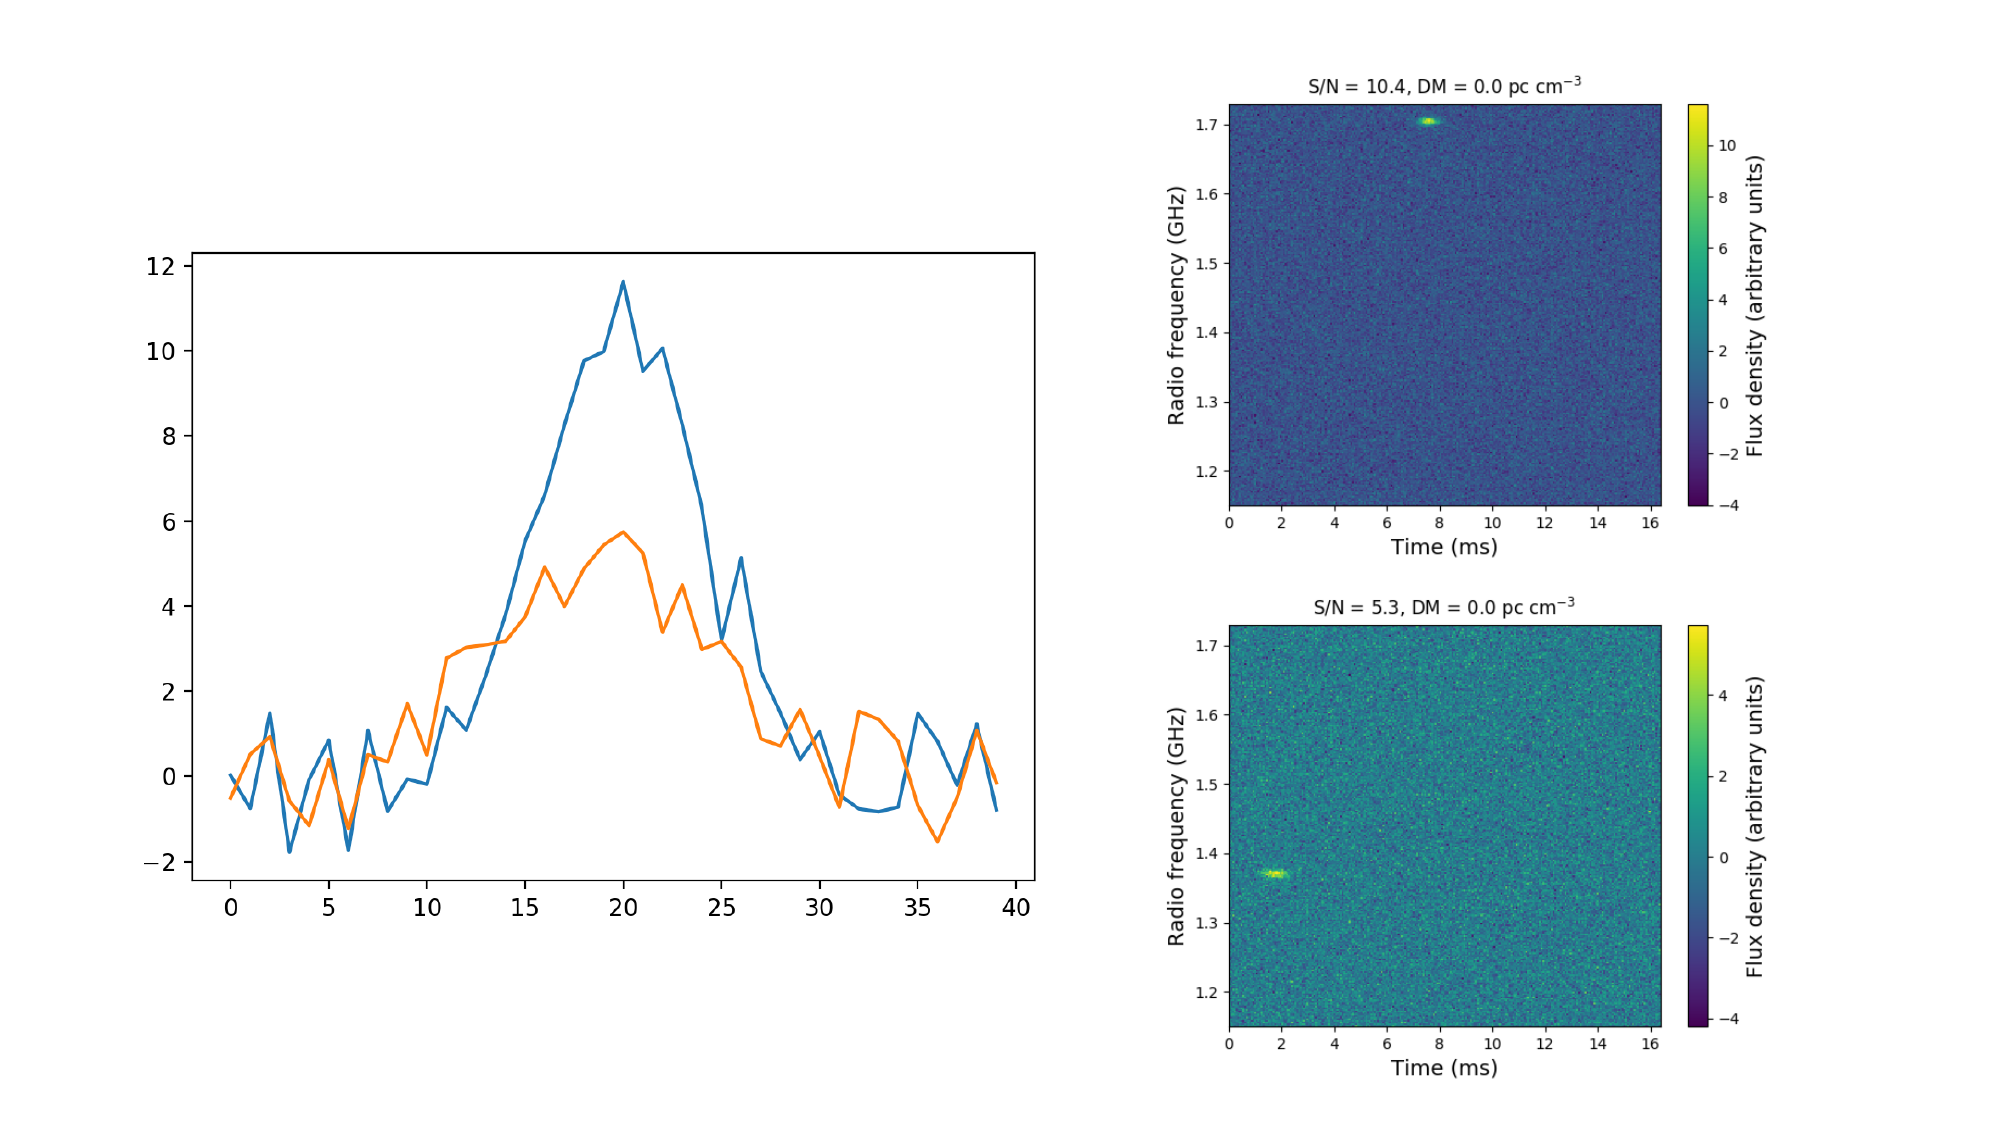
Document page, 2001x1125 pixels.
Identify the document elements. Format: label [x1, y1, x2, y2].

picture [56, 41, 1838, 1084]
